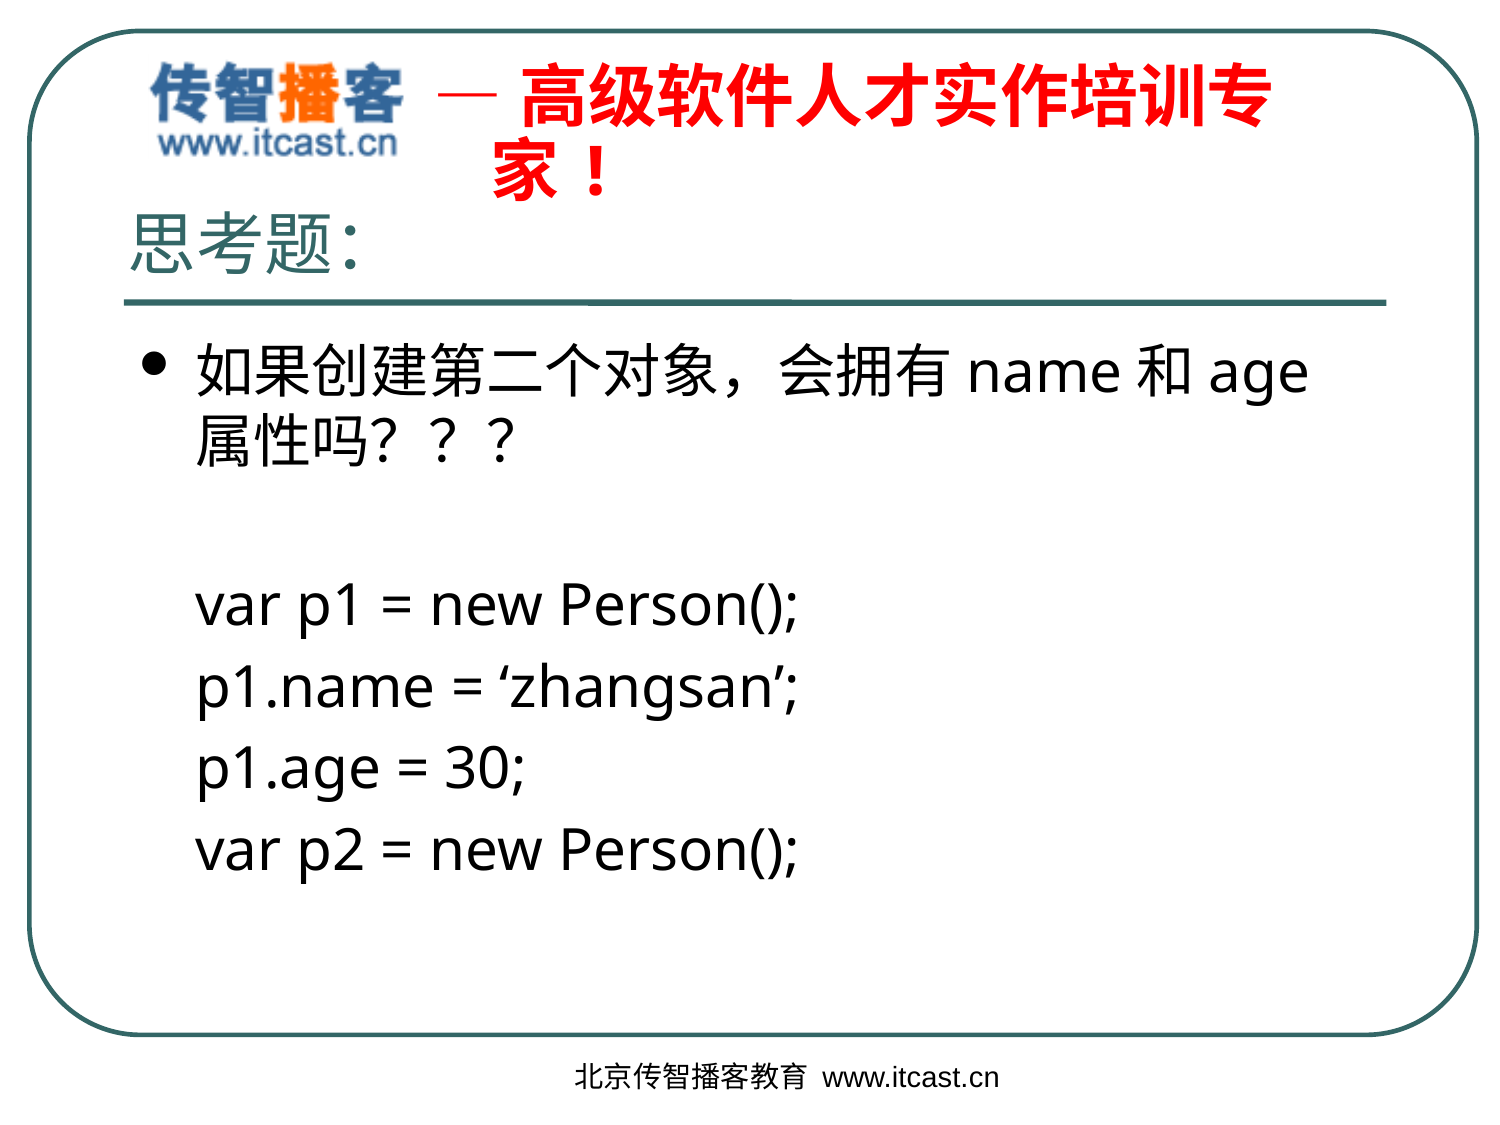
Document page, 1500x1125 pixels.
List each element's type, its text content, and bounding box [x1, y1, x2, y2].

title 思考题： [112, 54, 1375, 291]
list 如果创建第二个对象，会拥有name和age属性吗？？？ var p1 = new Person(); p1.name = ‘zhangsan’; p1.age = 30; var p2 = new Person(); [123, 326, 1387, 999]
footer 北京传智播客教育 www.itcast.cn [549, 1050, 1026, 1125]
